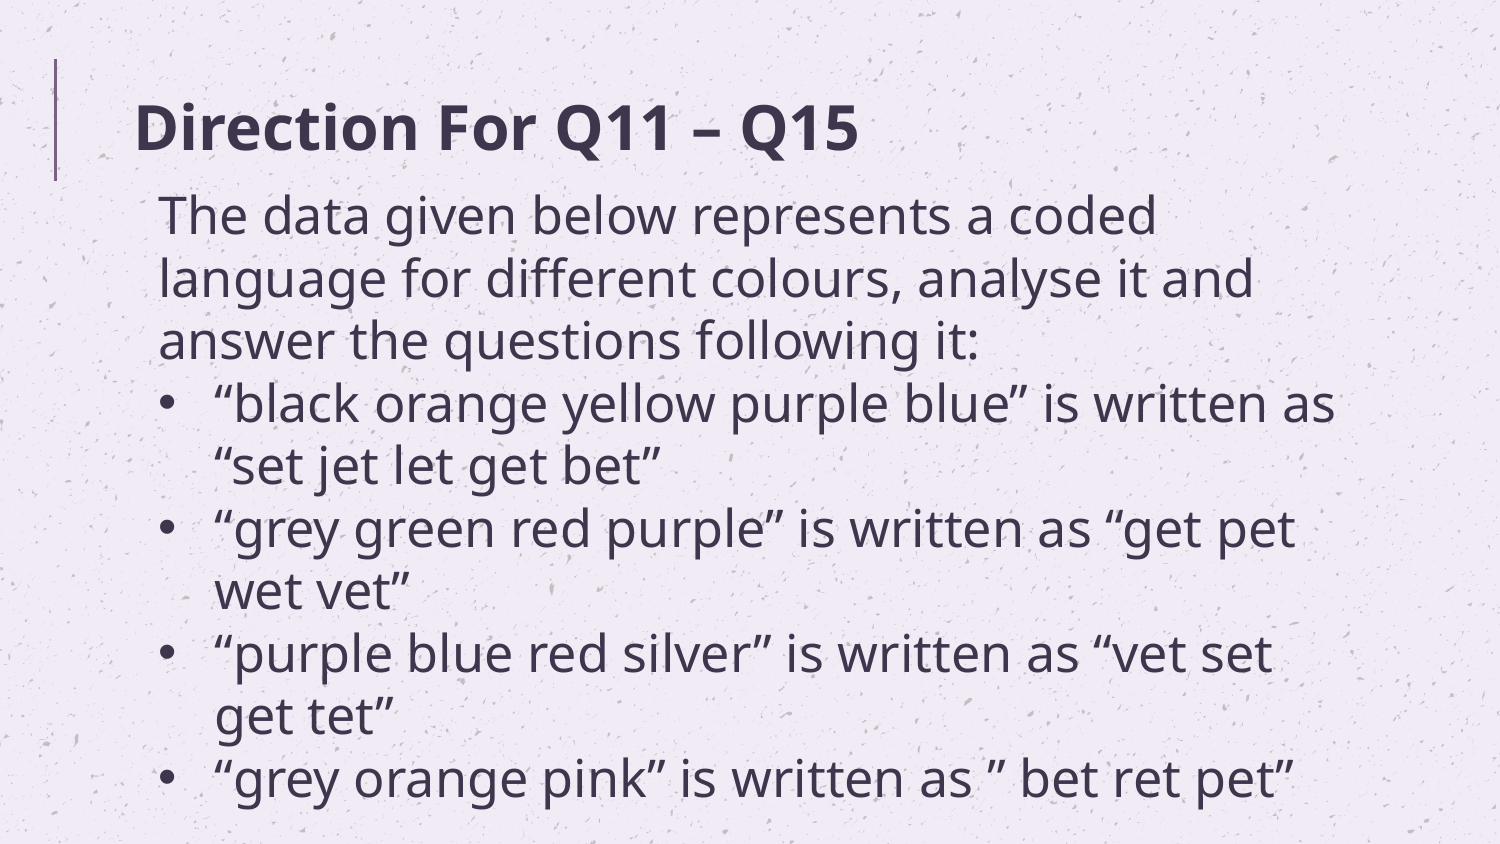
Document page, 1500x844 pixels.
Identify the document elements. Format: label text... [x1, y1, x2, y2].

subtitle The data given below represents a coded language for different colours, analyse it and answer the questions following it: “black orange yellow purple blue” is written as “set jet let get bet” “grey green red purple” is written as “get pet wet vet” “purple blue red silver” is written as “vet set get tet” “grey orange pink” is written as ” bet ret pet” [118, 747, 1370, 823]
title Direction For Q11 – Q15 [118, 72, 1382, 167]
